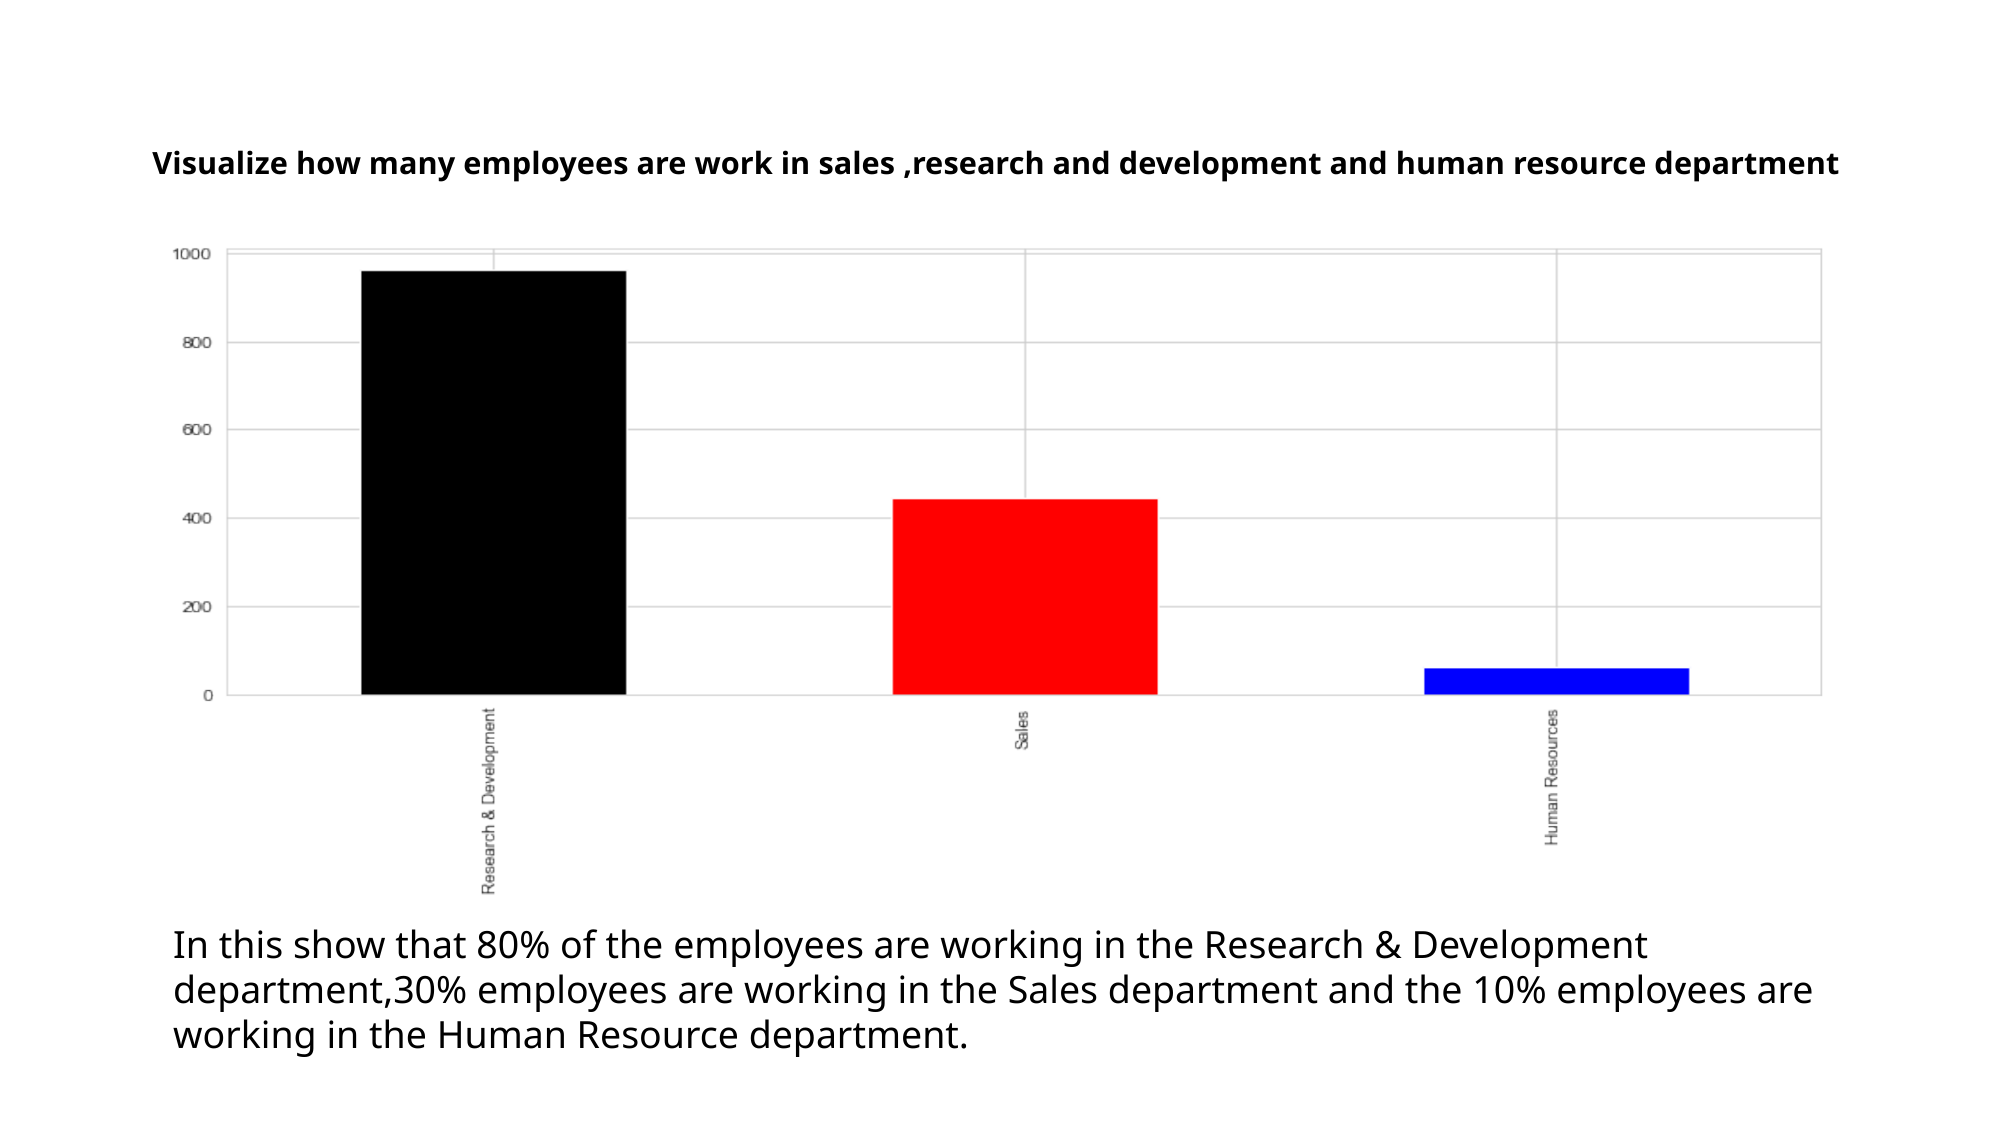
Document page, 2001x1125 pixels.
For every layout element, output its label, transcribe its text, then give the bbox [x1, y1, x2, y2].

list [158, 232, 1842, 905]
title Visualize how many employees are work in sales ,research and development and human resource department [137, 58, 1863, 205]
text_box In this show that 80% of the employees are working in the Research & Development department,30% employees are working in the Sales department and the 10% employees are working in the Human Resource department. [158, 913, 1842, 1064]
